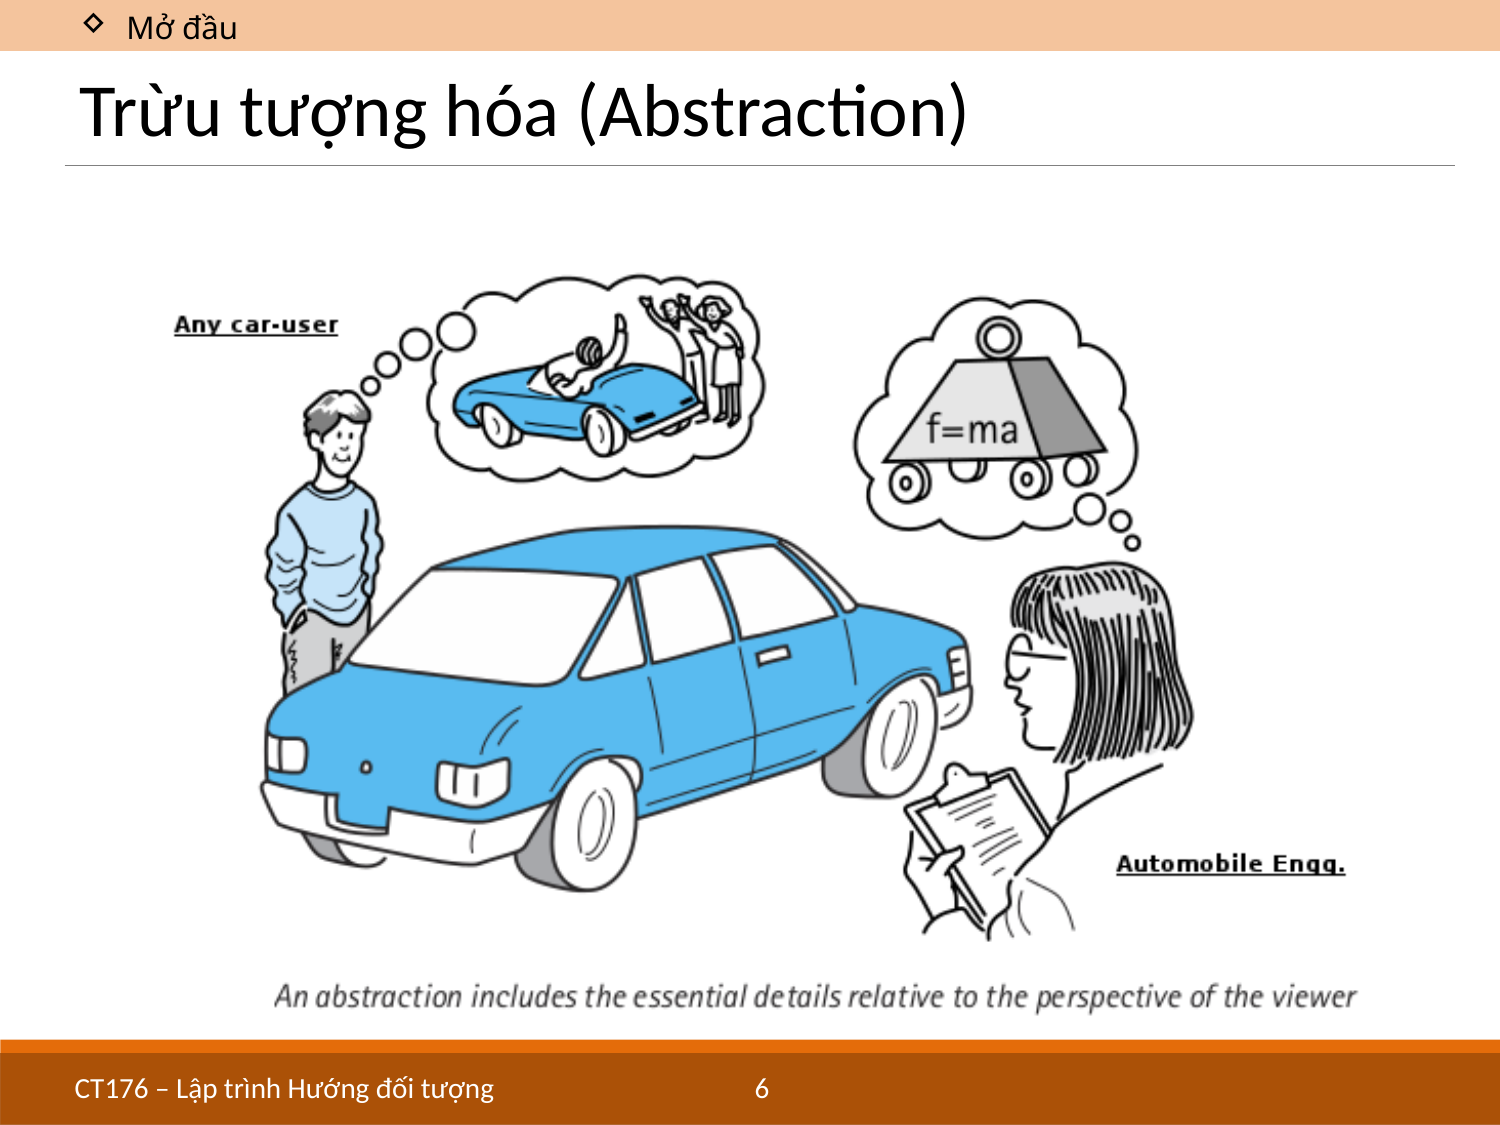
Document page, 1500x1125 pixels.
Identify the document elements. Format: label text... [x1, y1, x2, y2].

title Trừu tượng hóa (Abstraction) [64, 59, 1455, 165]
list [142, 220, 1377, 1024]
slide_number Mở đầu [64, 3, 1455, 50]
